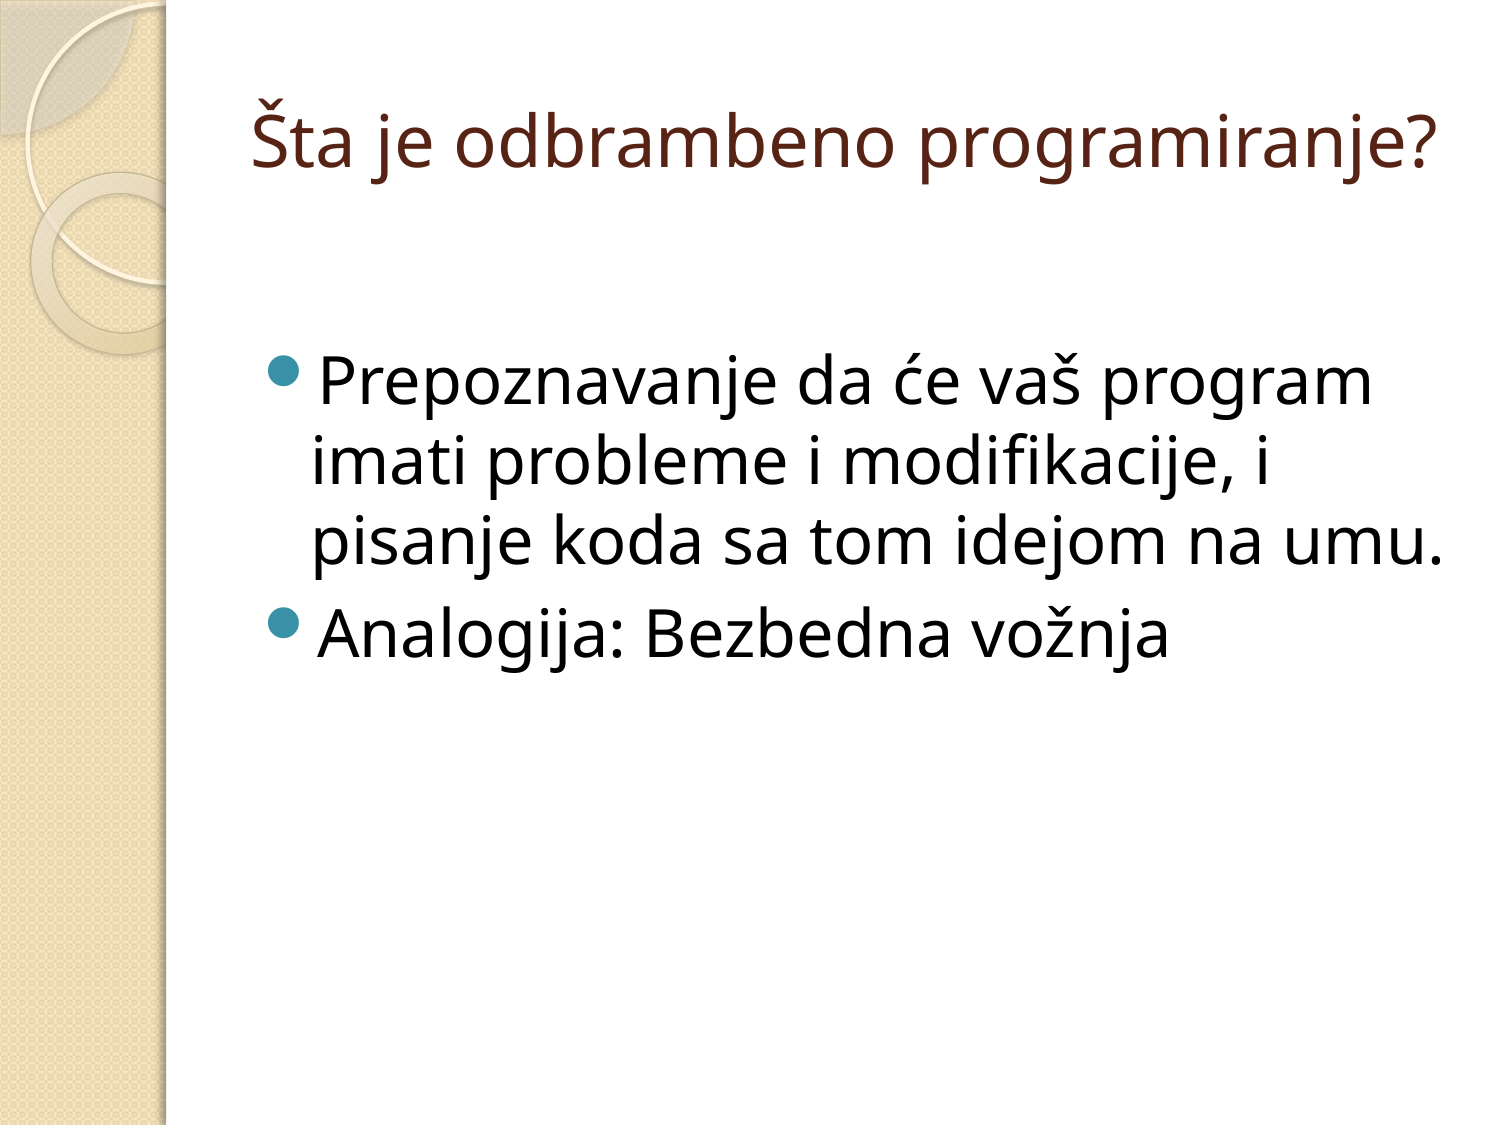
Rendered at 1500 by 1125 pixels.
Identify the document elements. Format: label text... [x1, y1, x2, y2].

title Šta je odbrambeno programiranje? [235, 45, 1466, 233]
list Prepoznavanje da će vaš program imati probleme i modifikacije, i pisanje koda sa tom idejom na umu. Analogija: Bezbedna vožnja [235, 237, 1466, 1025]
